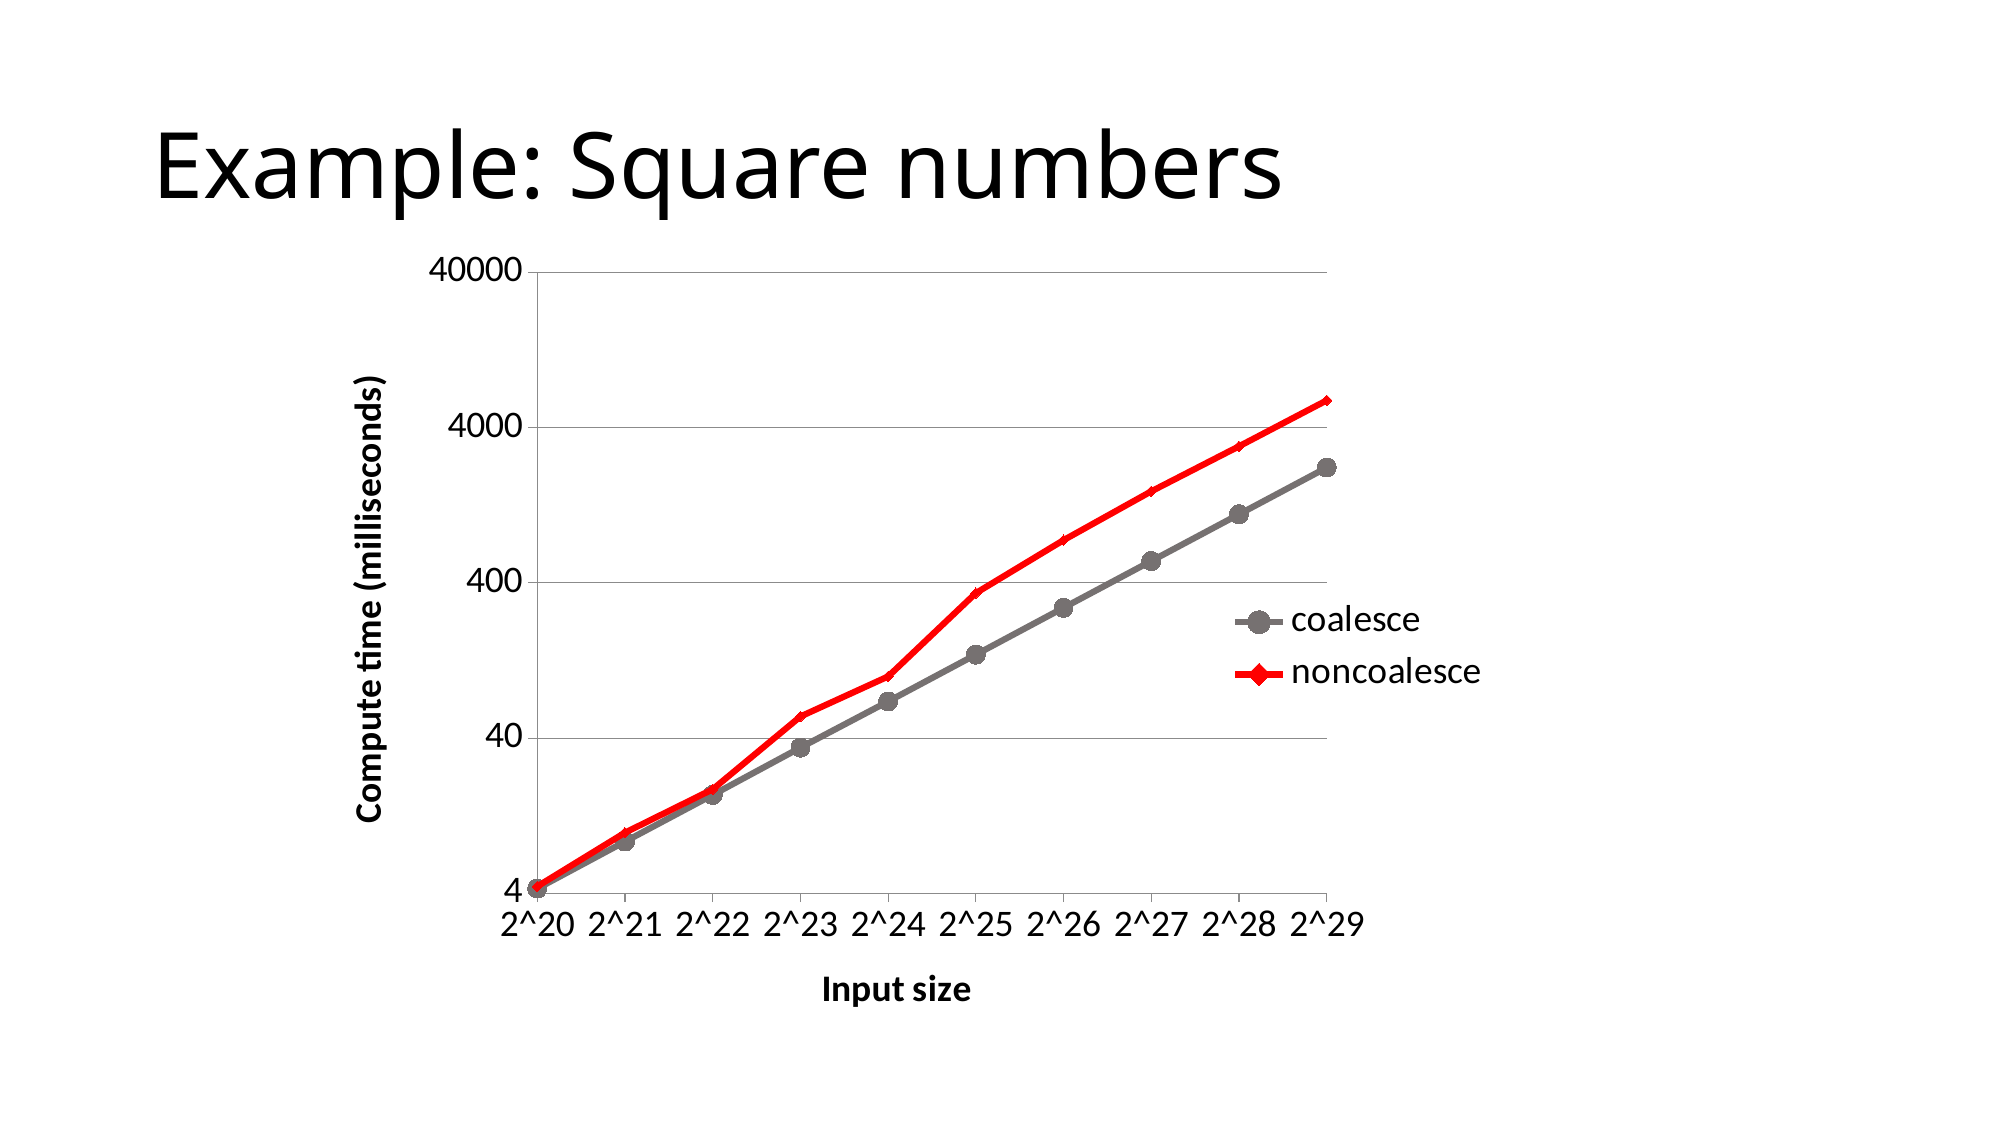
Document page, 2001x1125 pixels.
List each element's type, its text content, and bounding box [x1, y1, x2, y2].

chart [314, 237, 1675, 1047]
title Example: Square numbers [137, 59, 1863, 278]
